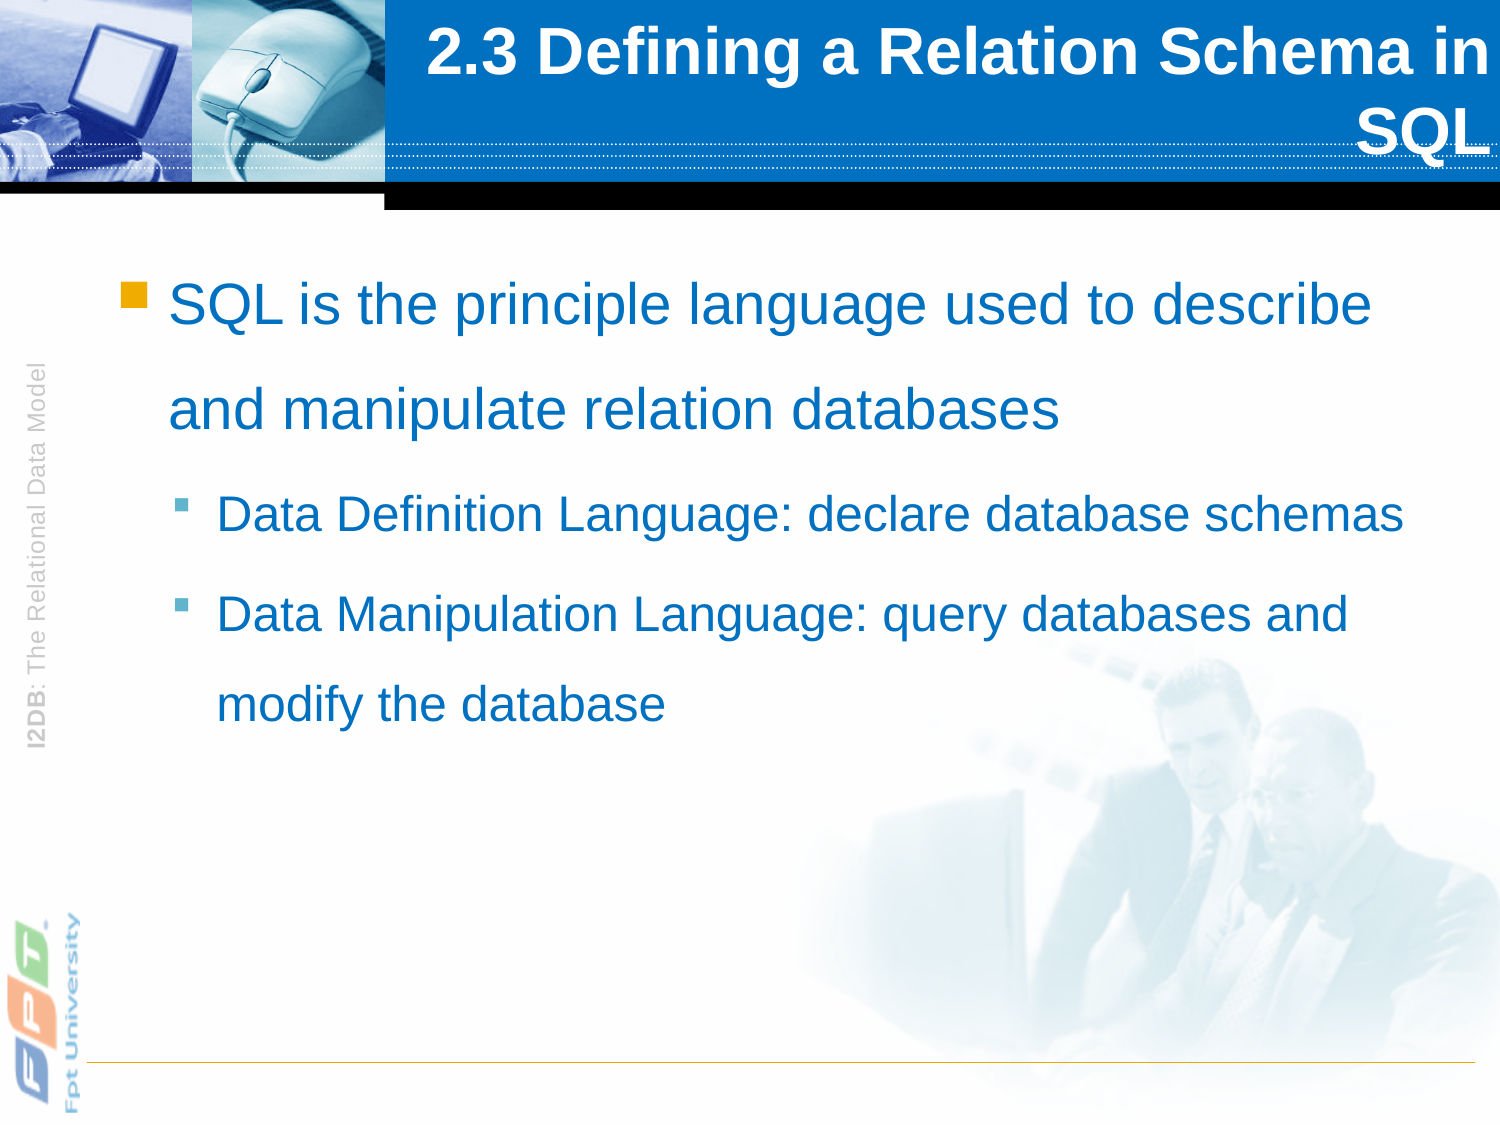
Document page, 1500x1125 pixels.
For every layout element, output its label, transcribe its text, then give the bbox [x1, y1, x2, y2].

title 2.3 Defining a Relation Schema in SQL [387, 0, 1500, 175]
picture [0, 194, 1500, 1125]
list SQL is the principle language used to describe and manipulate relation databases Data Definition Language: declare database schemas Data Manipulation Language: query databases and modify the database [87, 216, 1475, 1050]
picture [0, 0, 385, 181]
table_cell 4 [8, 913, 80, 1112]
